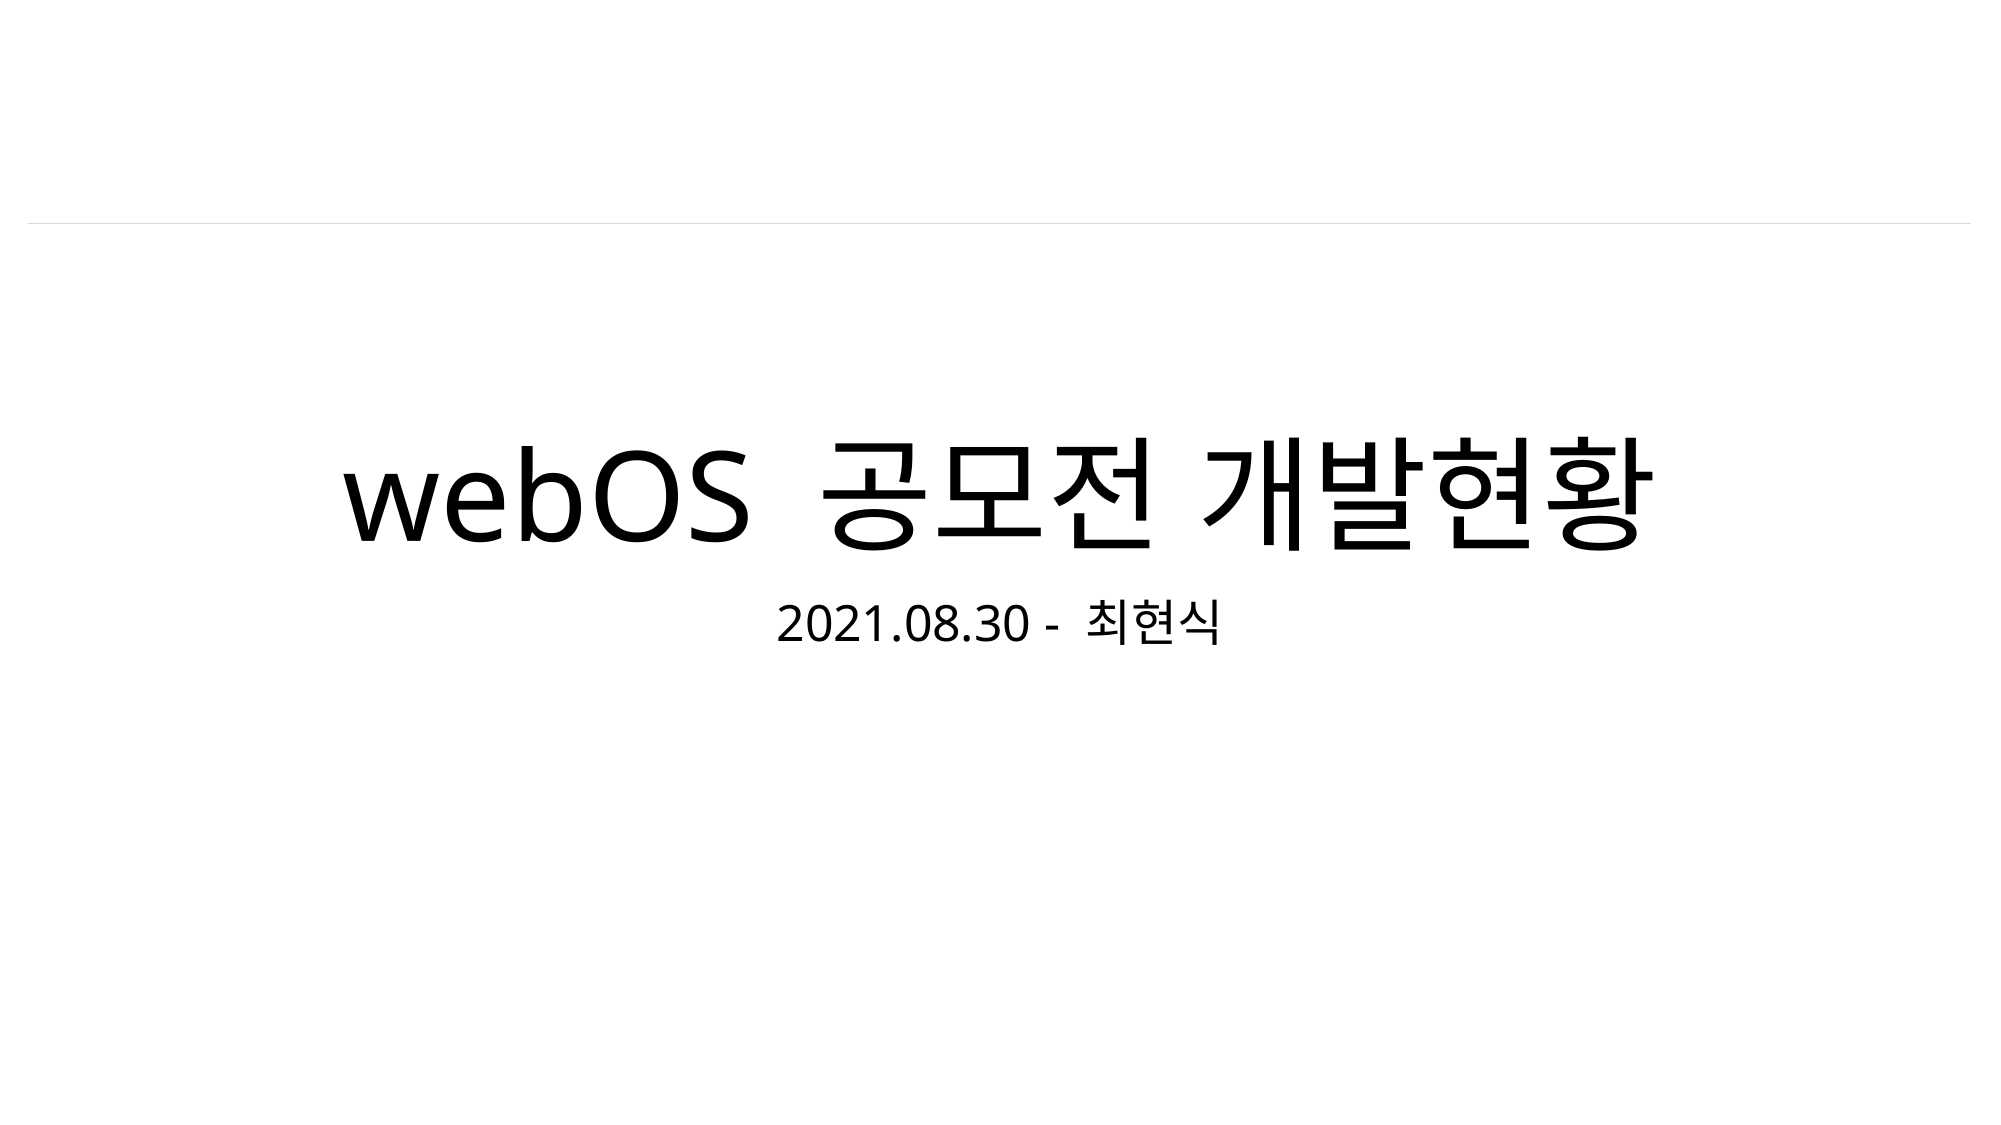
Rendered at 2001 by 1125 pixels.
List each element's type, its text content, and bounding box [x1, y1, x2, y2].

title webOS 공모전 개발현황 [249, 184, 1750, 576]
subtitle 2021.08.30 - 최현식 [249, 590, 1750, 863]
